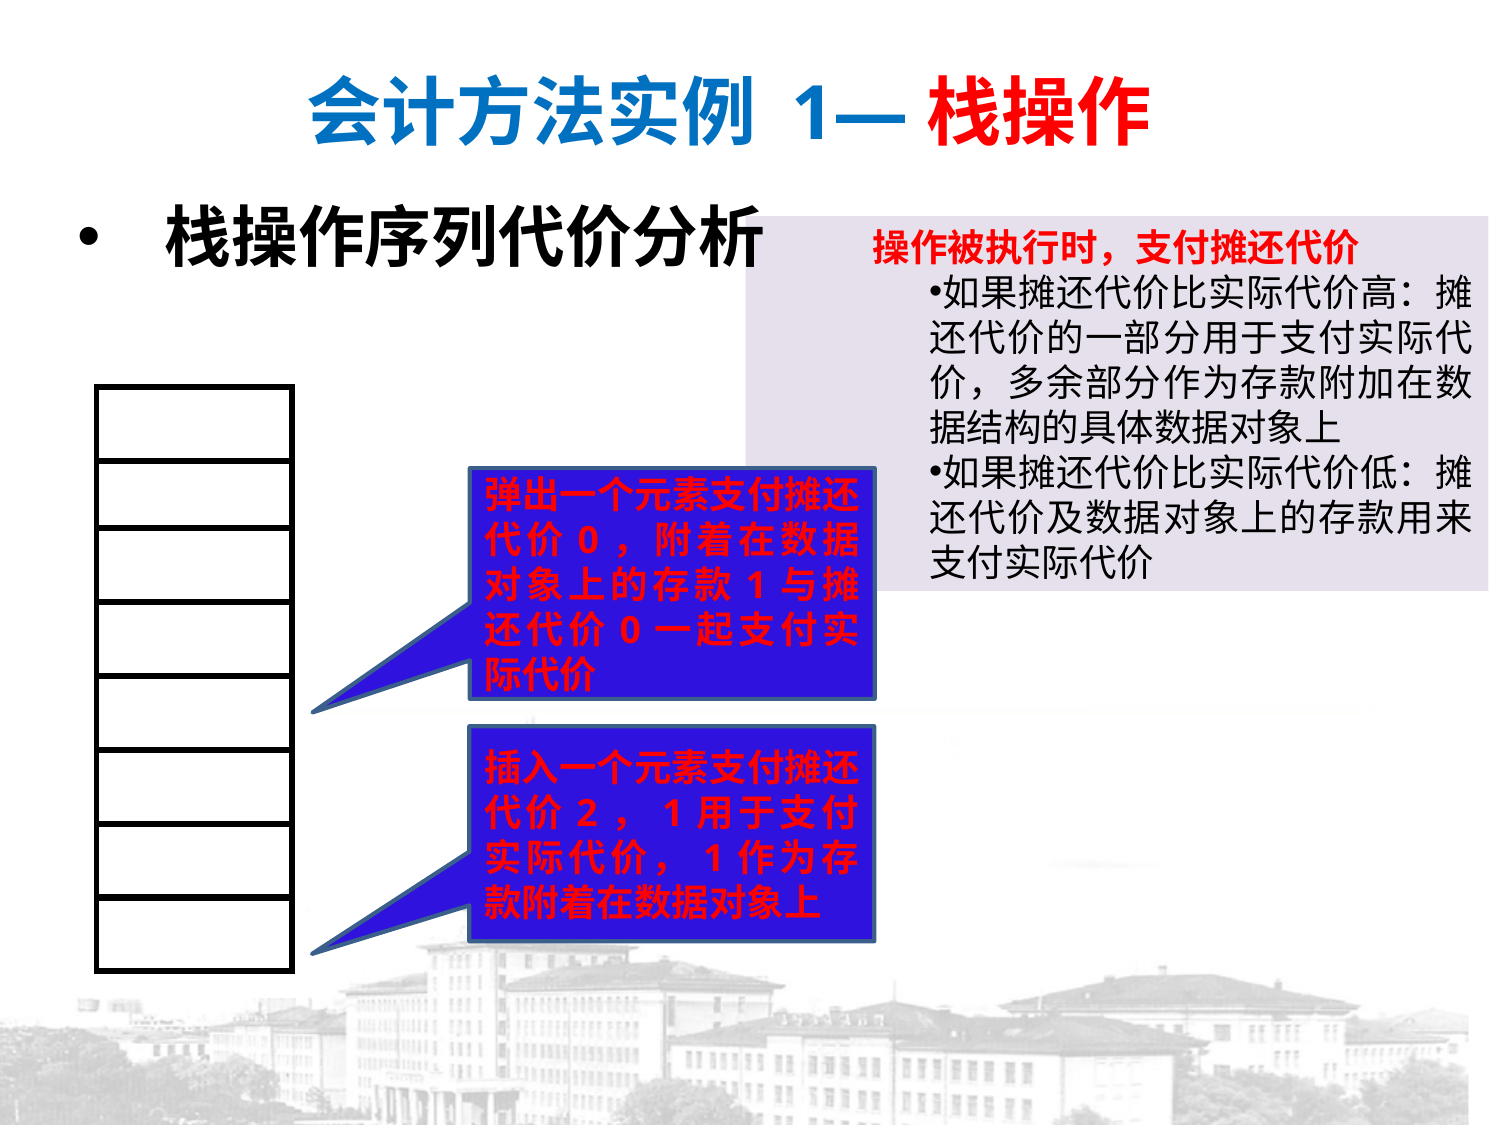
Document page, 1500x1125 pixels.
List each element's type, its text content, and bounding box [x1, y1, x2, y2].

picture [0, 367, 1500, 1125]
text_box 插入一个元素支付摊还代价2，1用于支付实际代价，1作为存款附着在数据对象上 [312, 724, 877, 956]
title 会计方法实例 1—栈操作 [62, 15, 1413, 204]
list 栈操作序列代价分析 [62, 204, 1413, 305]
text_box 弹出一个元素支付摊还代价0，附着在数据对象上的存款1与摊还代价0一起支付实际代价 [312, 466, 877, 715]
text_box 操作被执行时，支付摊还代价 如果摊还代价比实际代价高：摊还代价的一部分用于支付实际代价，多余部分作为存款附加在数据结构的具体数据对象上 如果摊还代价比实际代价低：摊还代价及数据对象上的存款用来支付实际代价 [745, 216, 1489, 591]
